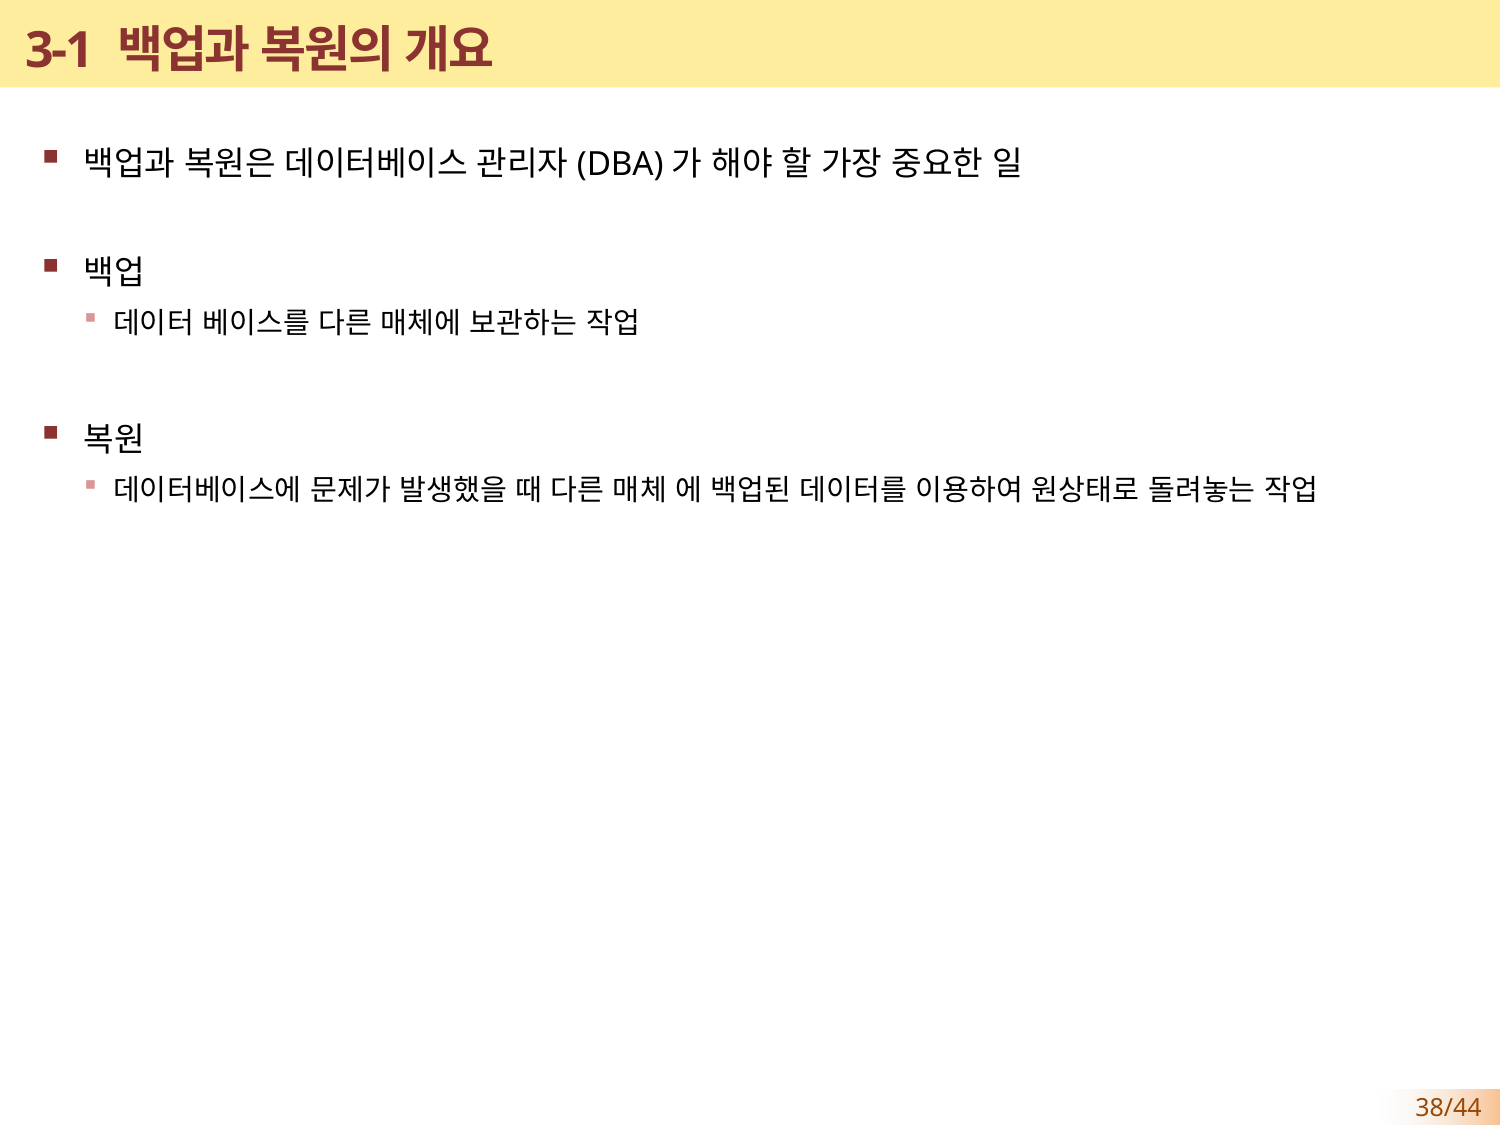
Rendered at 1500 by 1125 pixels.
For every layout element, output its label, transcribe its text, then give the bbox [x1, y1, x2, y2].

list 백업과 복원은 데이터베이스 관리자(DBA)가 해야 할 가장 중요한 일 백업 데이터 베이스를 다른 매체에 보관하는 작업 복원 데이터베이스에 문제가 발생했을 때 다른 매체 에 백업된 데이터를 이용하여 원상태로 돌려놓는 작업 [10, 126, 1481, 1057]
title 3-1 백업과 복원의 개요 [10, 8, 1260, 87]
